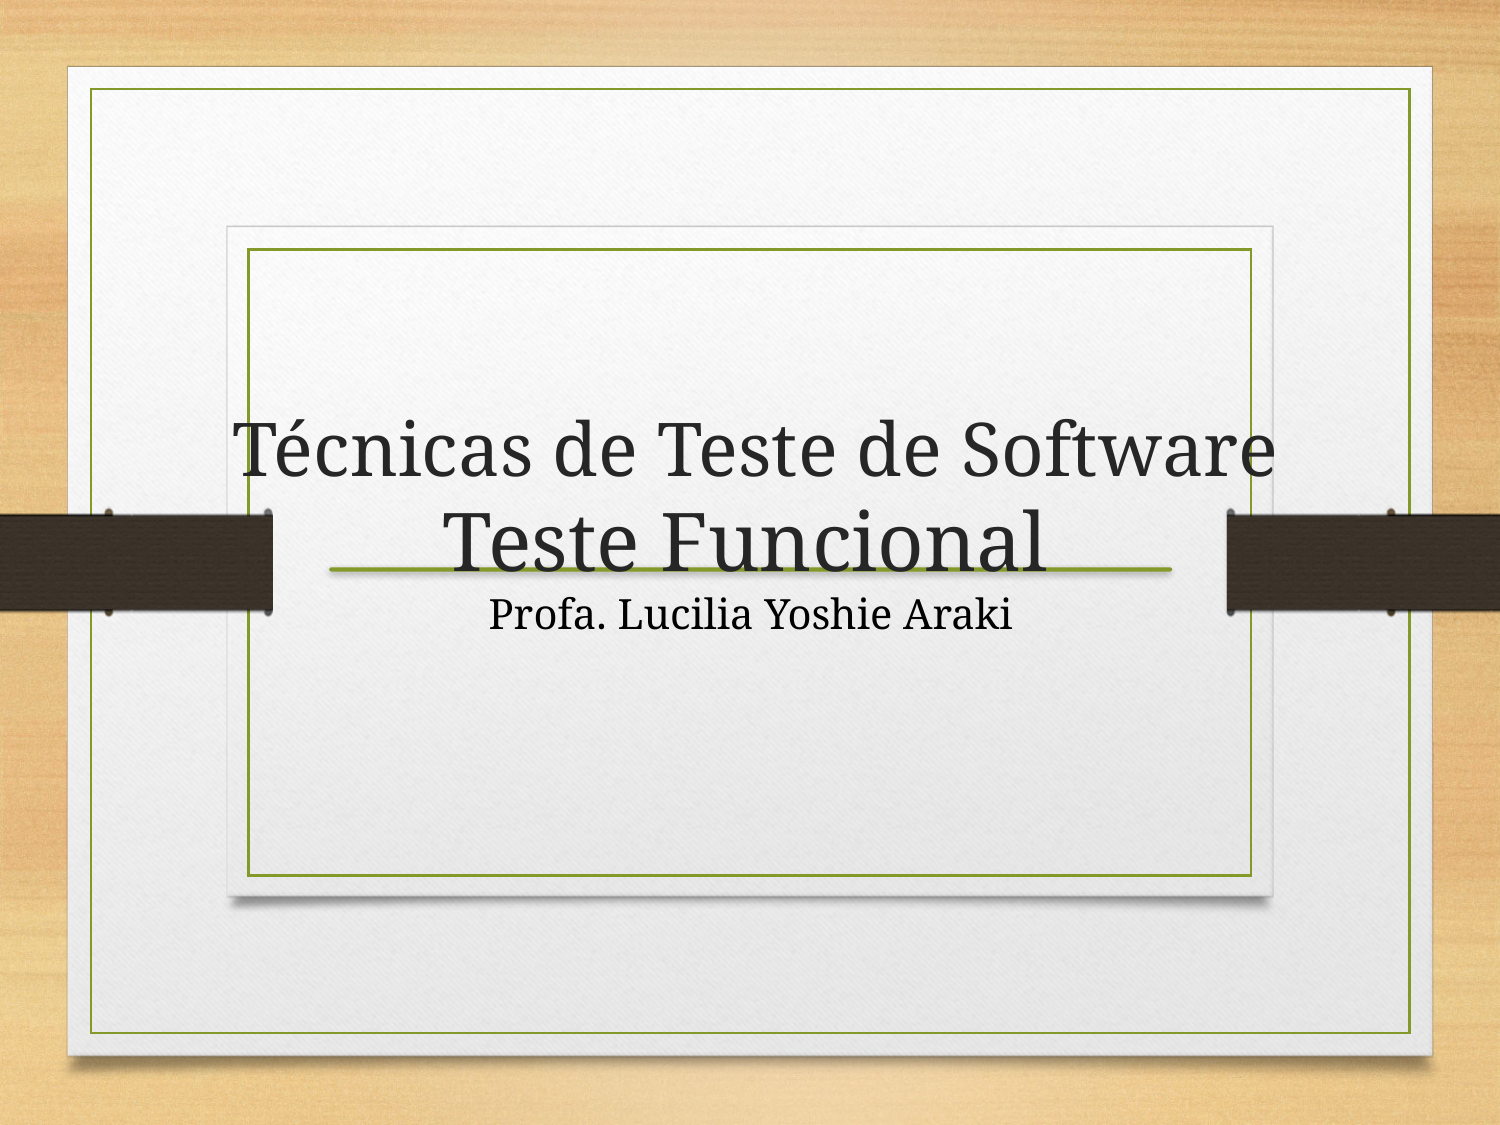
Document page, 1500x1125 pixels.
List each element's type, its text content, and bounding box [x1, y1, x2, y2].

subtitle Profa. Lucilia Yoshie Araki [315, 588, 1187, 817]
title Técnicas de Teste de Software Teste Funcional [230, 339, 1282, 589]
picture [0, 0, 1500, 1125]
